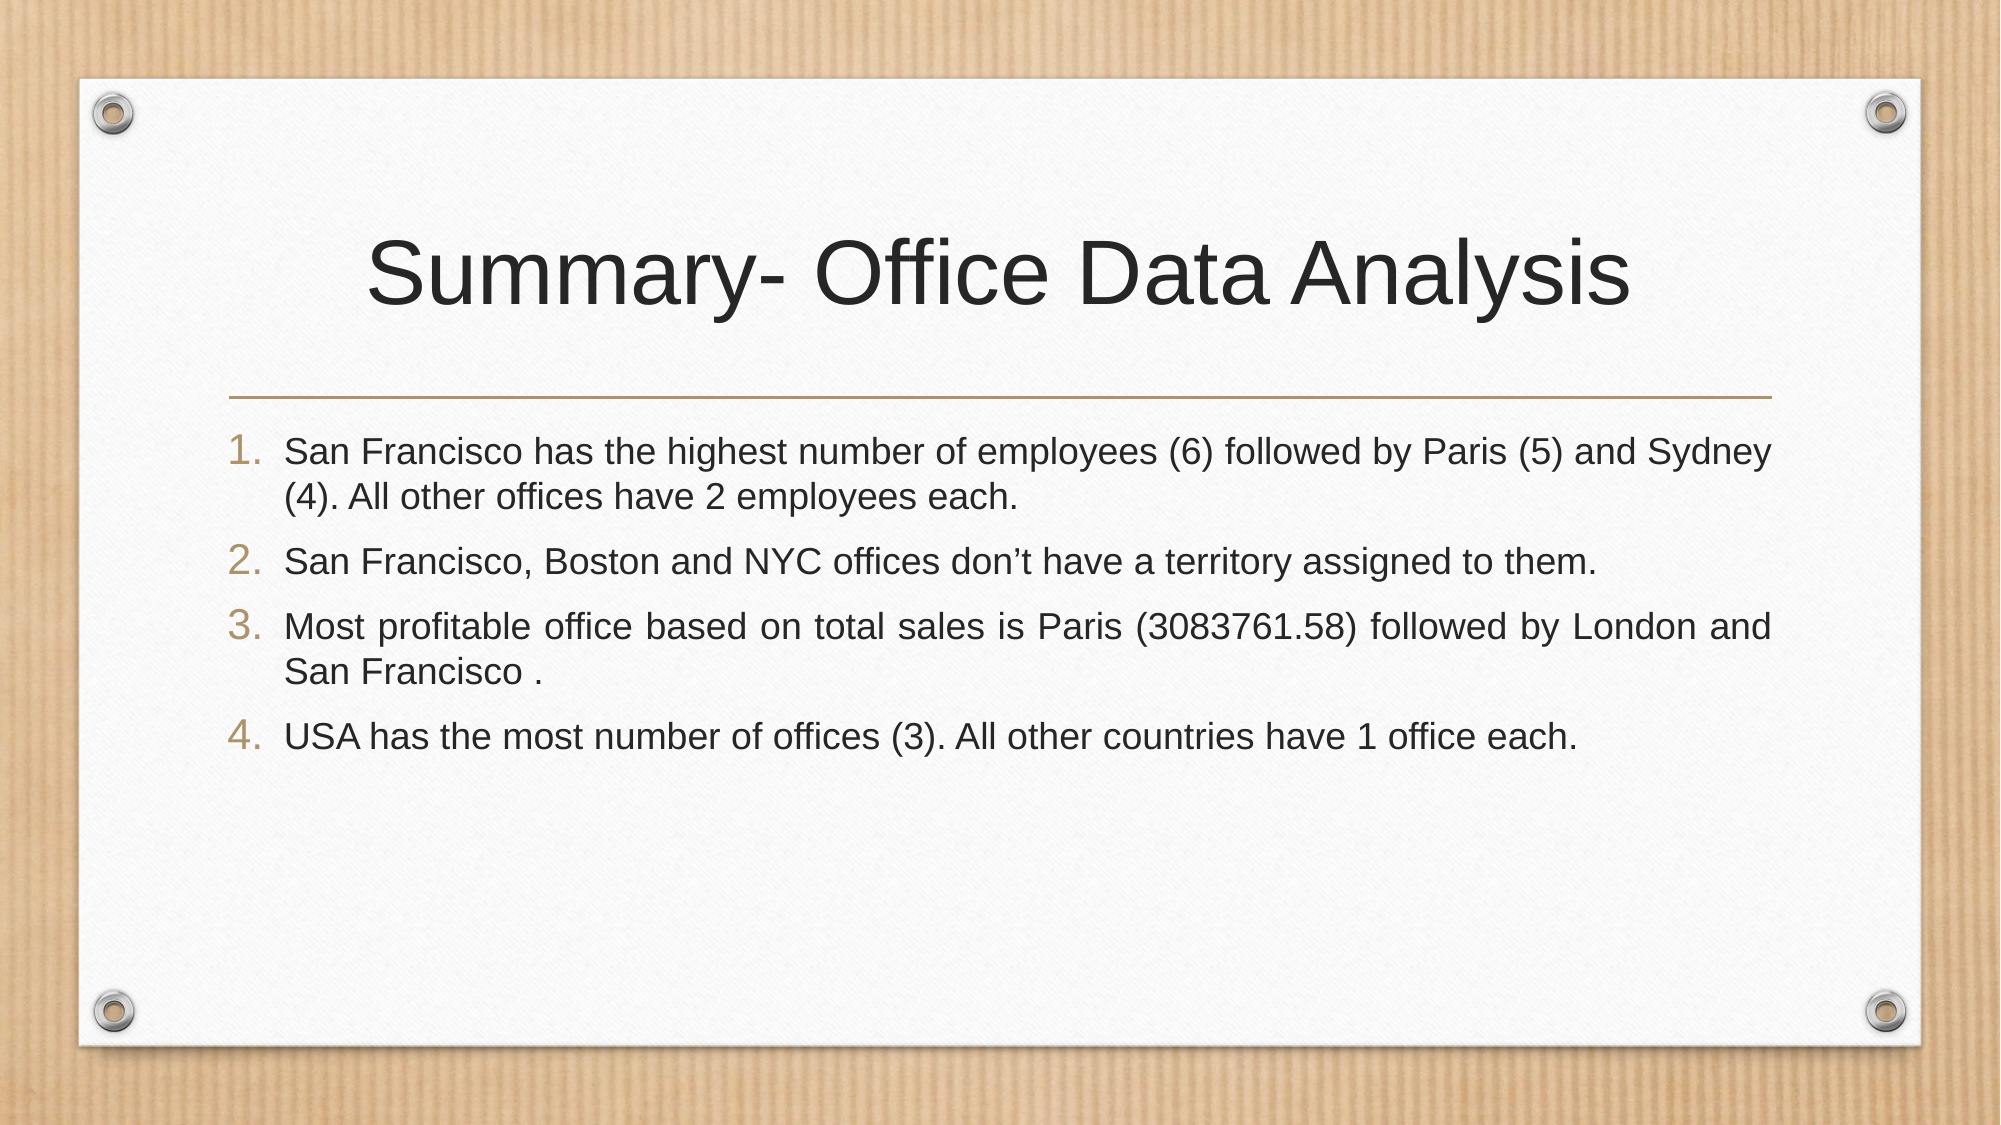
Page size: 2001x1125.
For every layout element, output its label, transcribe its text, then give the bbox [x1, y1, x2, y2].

title Summary- Office Data Analysis [212, 161, 1788, 375]
list San Francisco has the highest number of employees (6) followed by Paris (5) and Sydney (4). All other offices have 2 employees each. San Francisco, Boston and NYC offices don’t have a territory assigned to them. Most profitable office based on total sales is Paris (3083761.58) followed by London and San Francisco . USA has the most number of offices (3). All other countries have 1 office each. [212, 419, 1788, 964]
picture [0, 0, 2001, 1125]
